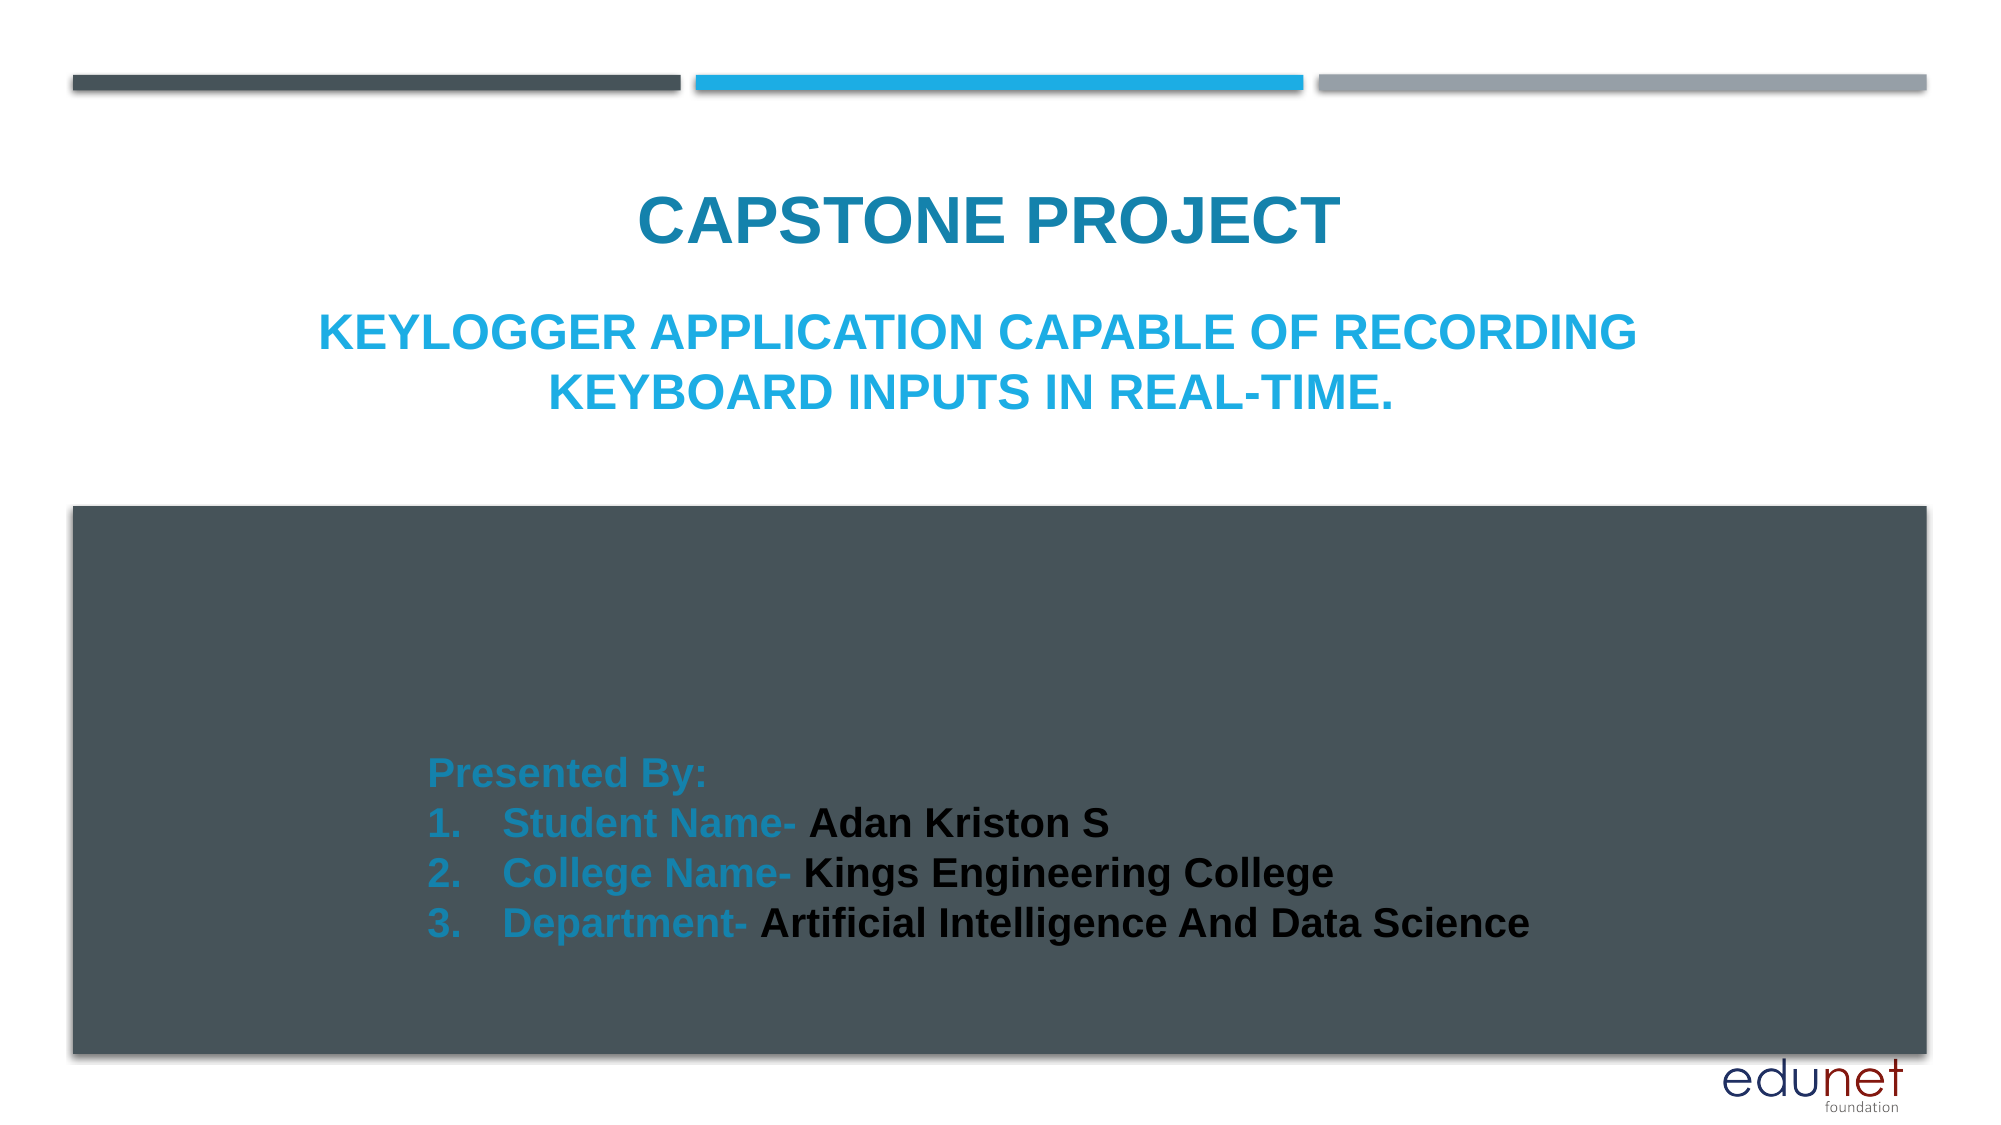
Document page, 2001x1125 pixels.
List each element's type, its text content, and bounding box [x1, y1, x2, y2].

text_box Presented By: Student Name- Adan Kriston S College Name- Kings Engineering College Department- Artificial Intelligence And Data Science [412, 738, 1722, 954]
picture [1719, 1056, 1905, 1116]
title keylogger application capable of recording keyboard inputs in real-time. [221, 284, 1722, 488]
text_box CAPSTONE PROJECT [0, 169, 2000, 265]
